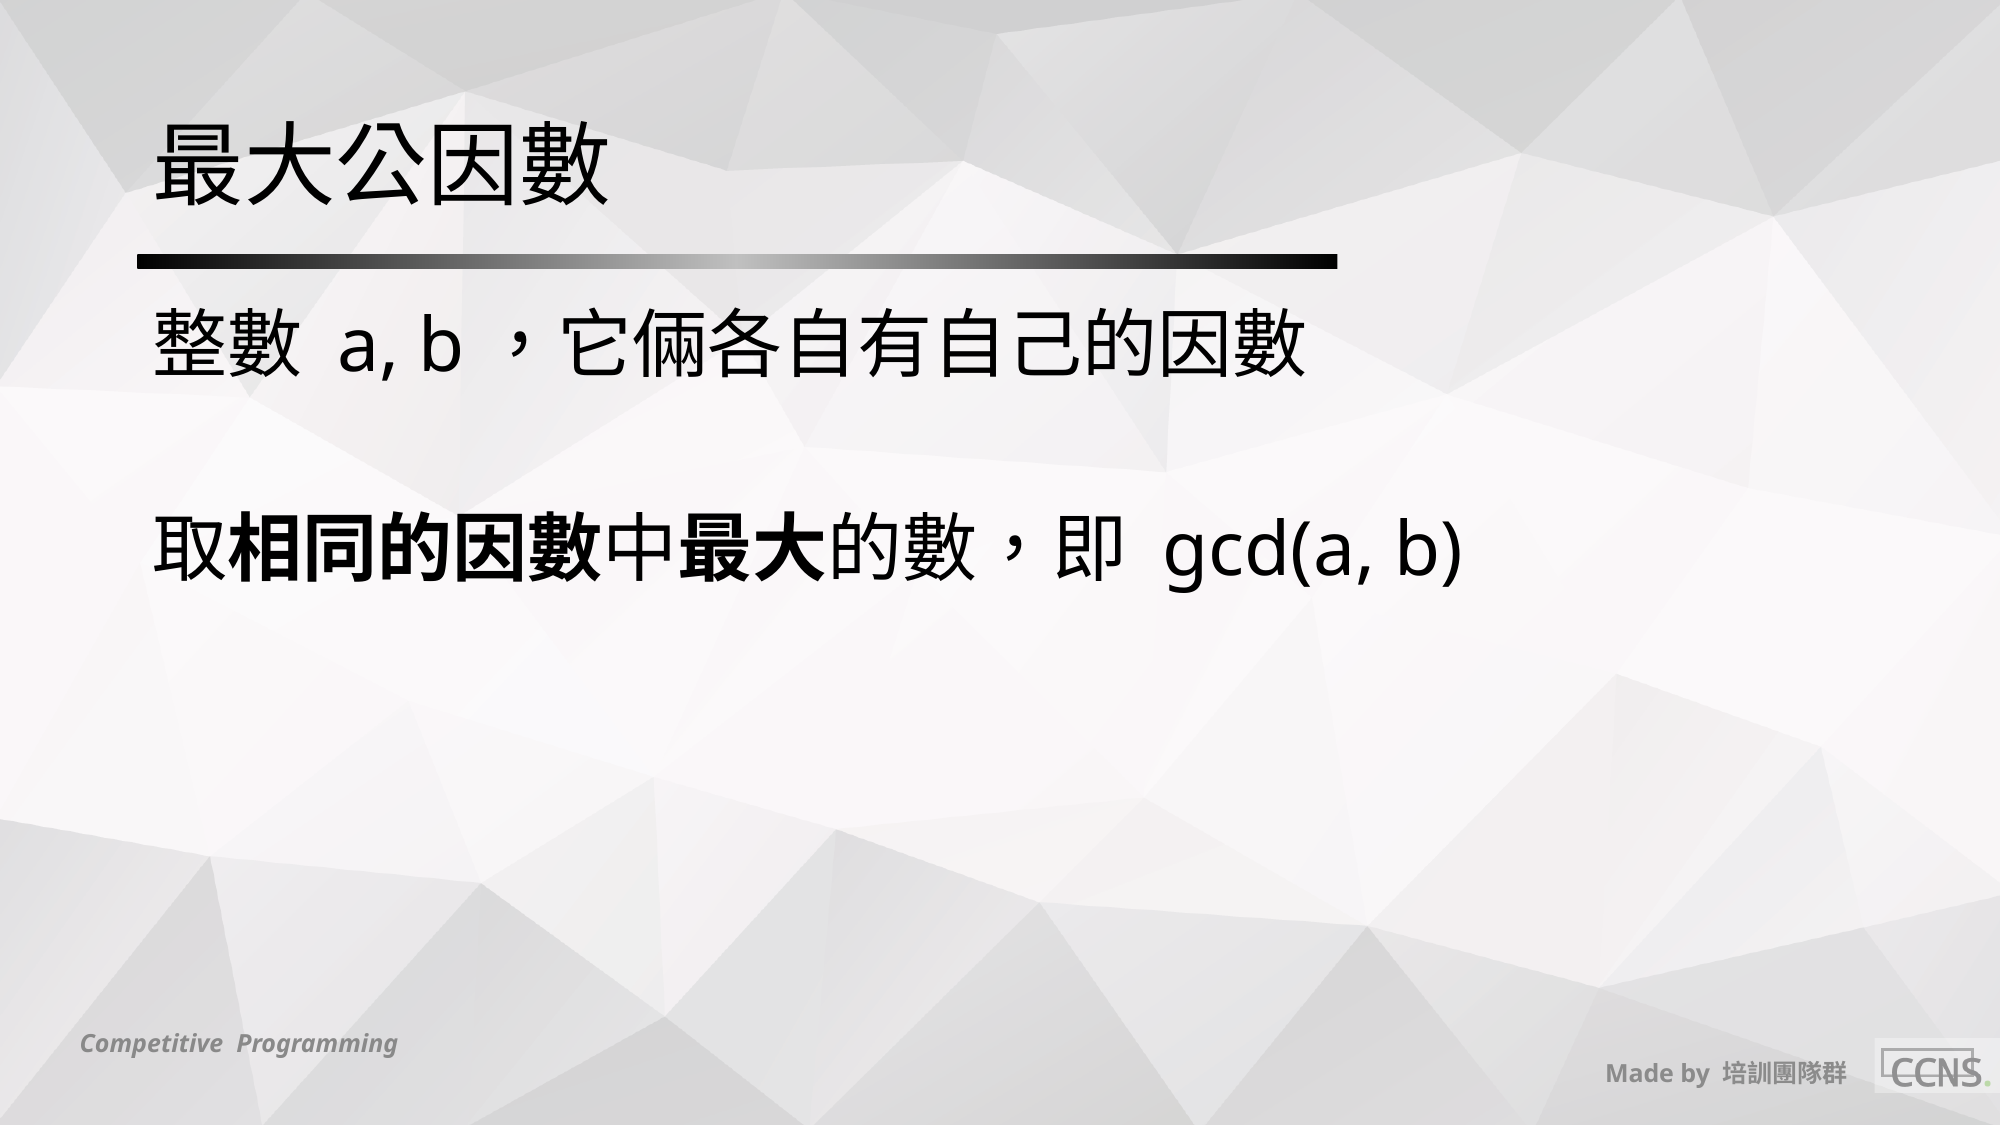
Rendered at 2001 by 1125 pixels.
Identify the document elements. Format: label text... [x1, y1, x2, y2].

title 最大公因數 [137, 59, 1863, 278]
picture [0, 0, 2000, 1125]
list 整數 a, b，它倆各自有自己的因數 取相同的因數中最大的數，即 gcd(a, b) [137, 299, 1863, 1014]
